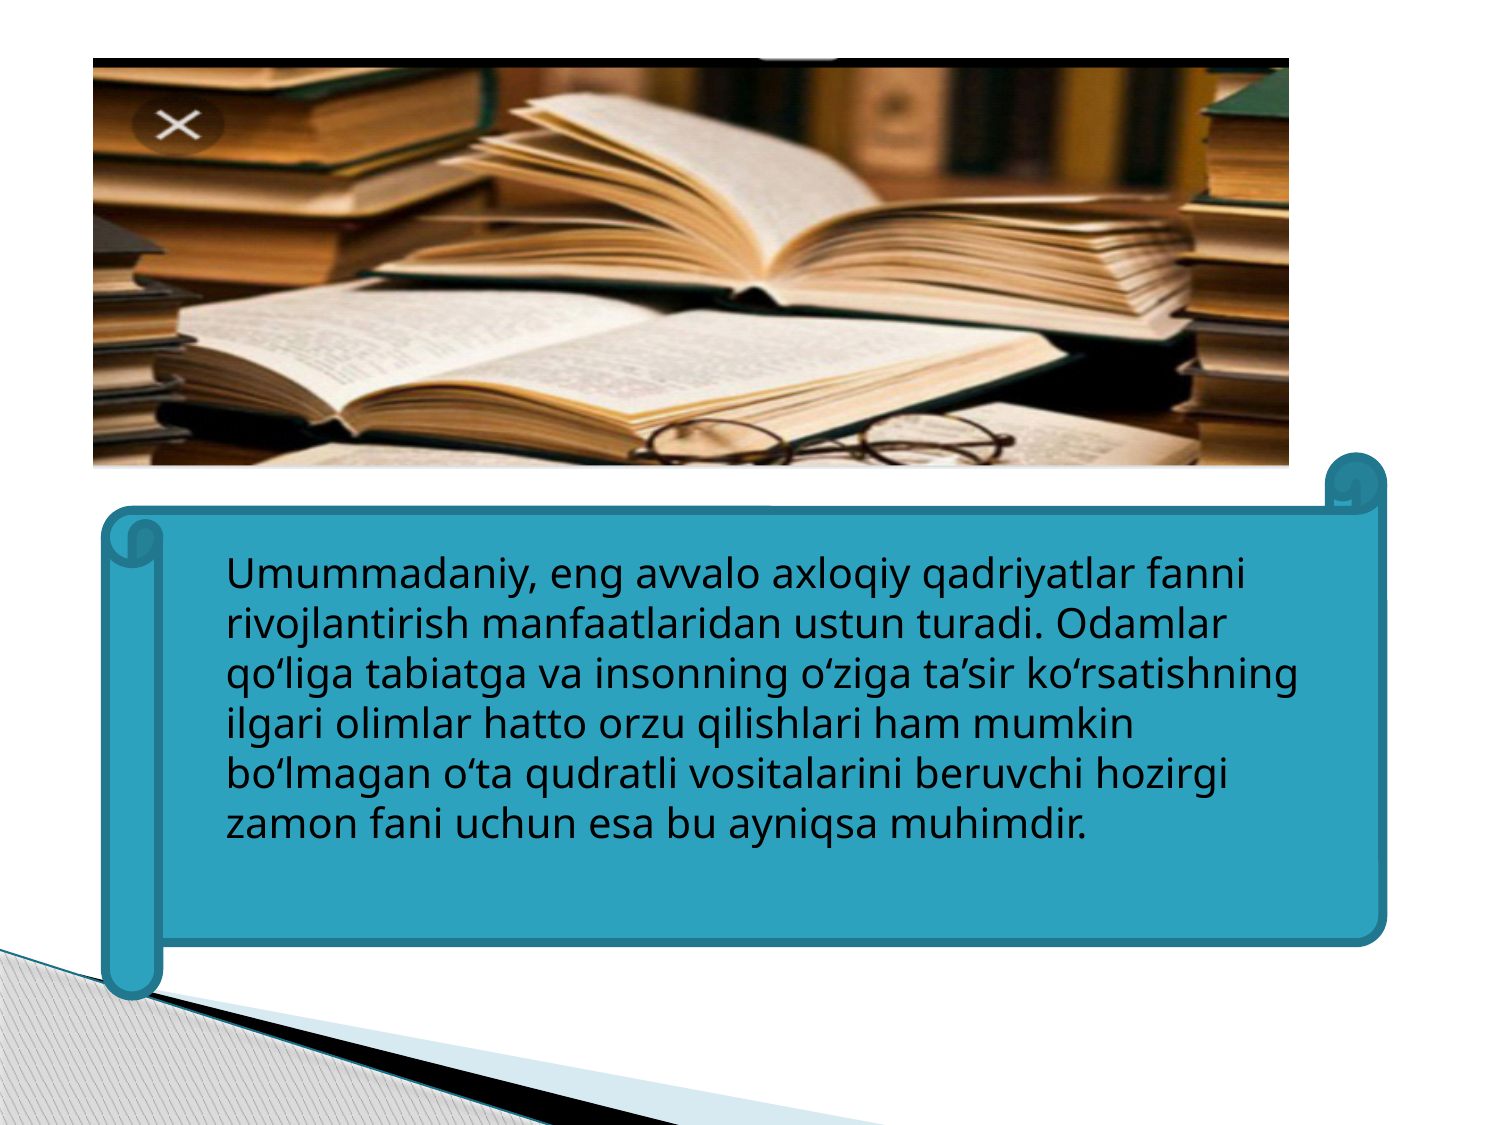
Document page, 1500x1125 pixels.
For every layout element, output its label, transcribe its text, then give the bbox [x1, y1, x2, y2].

text_box [100, 452, 1388, 1001]
picture [93, 58, 1290, 469]
text_box Umummadaniy, eng avvalo axloqiy qadriyatlar fanni rivojlantirish manfaatlaridan ustun turadi. Odamlar qo‘liga tabiatga va insonning o‘ziga ta’sir ko‘rsatishning ilgari olimlar hatto orzu qilishlari ham mumkin bo‘lmagan o‘ta qudratli vositalarini beruvchi hozirgi zamon fani uchun esa bu ayniqsa muhimdir. [210, 538, 1336, 854]
